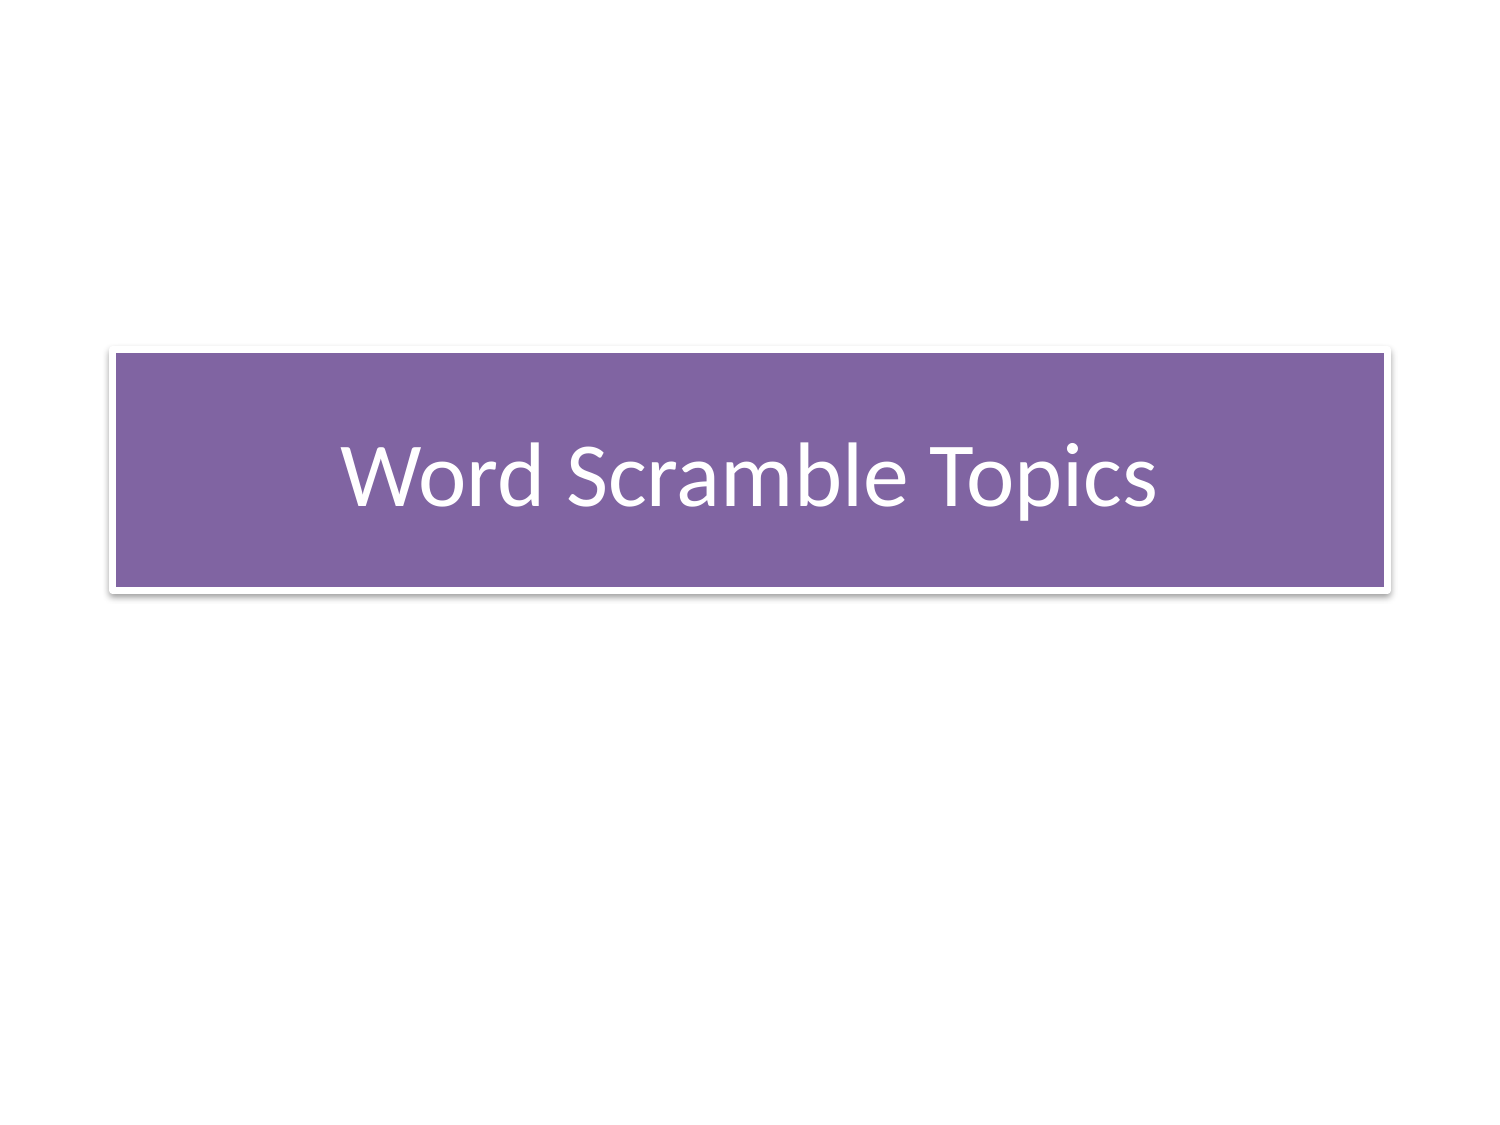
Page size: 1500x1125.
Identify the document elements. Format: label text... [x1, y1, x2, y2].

title Word Scramble Topics [109, 346, 1391, 594]
